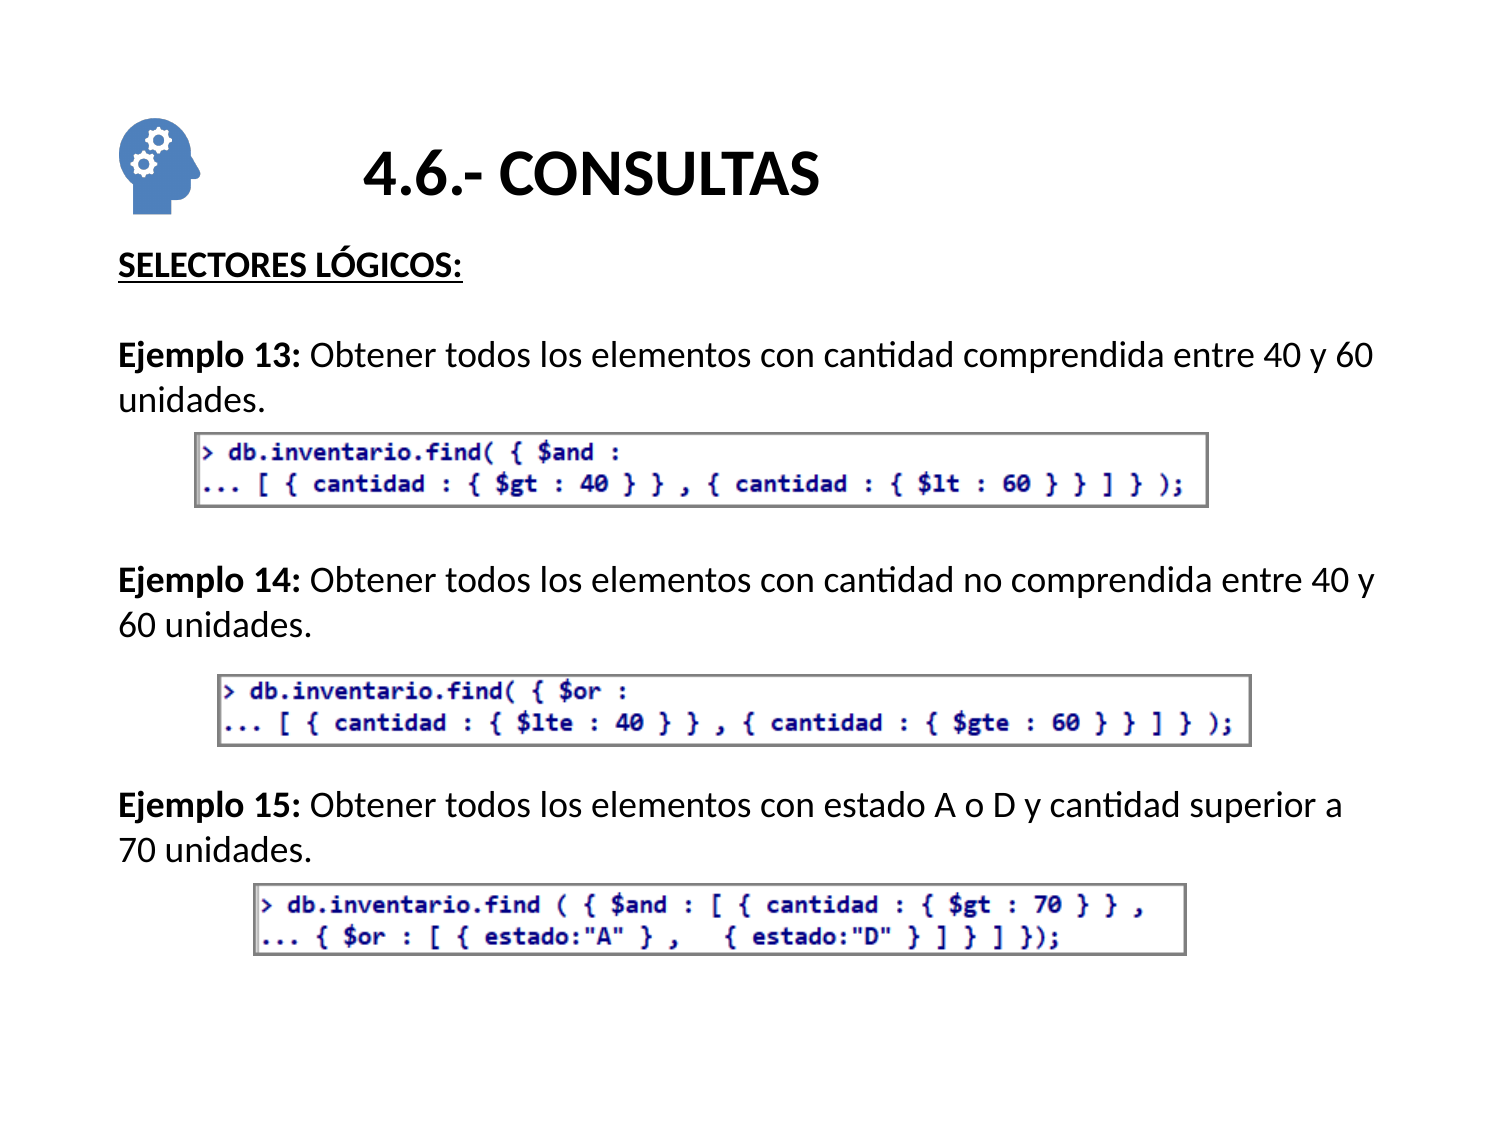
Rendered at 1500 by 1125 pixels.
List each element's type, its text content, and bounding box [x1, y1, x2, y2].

picture [253, 883, 1187, 956]
list SELECTORES LÓGICOS: Ejemplo 13: Obtener todos los elementos con cantidad comprendida entre 40 y 60 unidades. Ejemplo 14: Obtener todos los elementos con cantidad no comprendida entre 40 y 60 unidades. Ejemplo 15: Obtener todos los elementos con estado A o D y cantidad superior a 70 unidades. [103, 232, 1397, 1066]
title 4.6.- CONSULTAS [348, 59, 1397, 232]
picture [194, 432, 1210, 508]
picture [217, 674, 1252, 747]
picture [102, 112, 216, 226]
